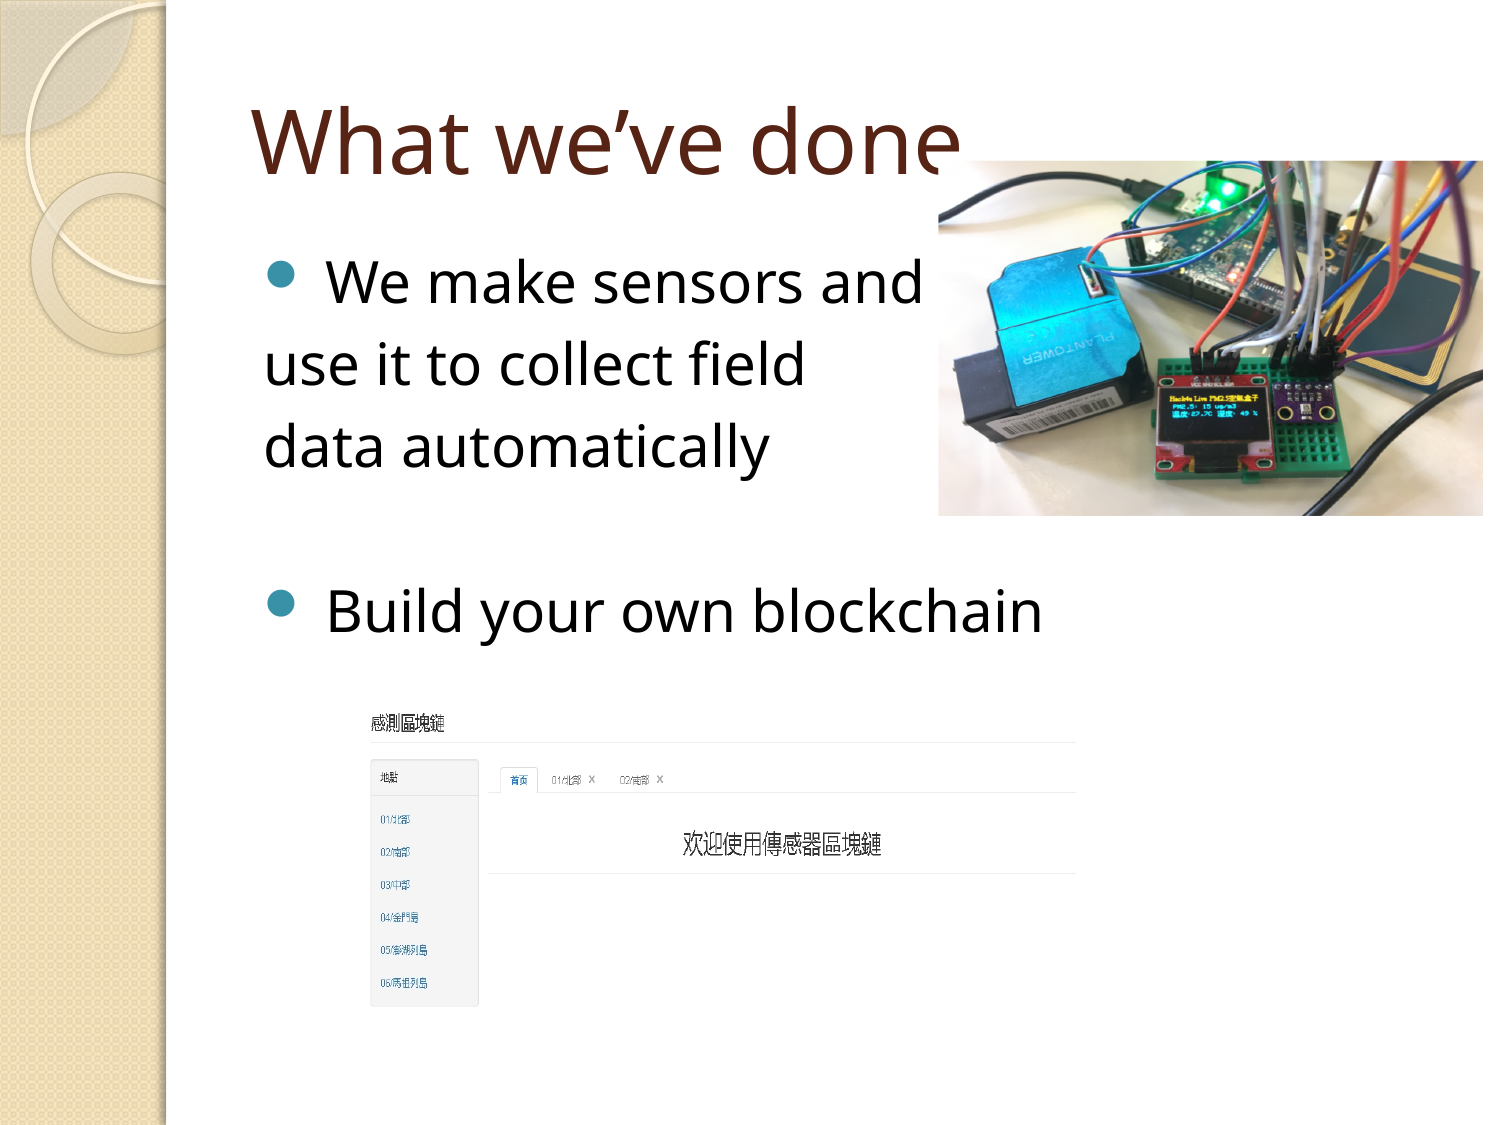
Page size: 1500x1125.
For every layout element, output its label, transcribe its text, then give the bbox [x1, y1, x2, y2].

picture [348, 703, 1129, 1025]
list We make sensors and use it to collect field data automatically Build your own blockchain [235, 237, 1466, 1025]
picture [939, 66, 1483, 610]
title What we’ve done [235, 45, 1466, 233]
